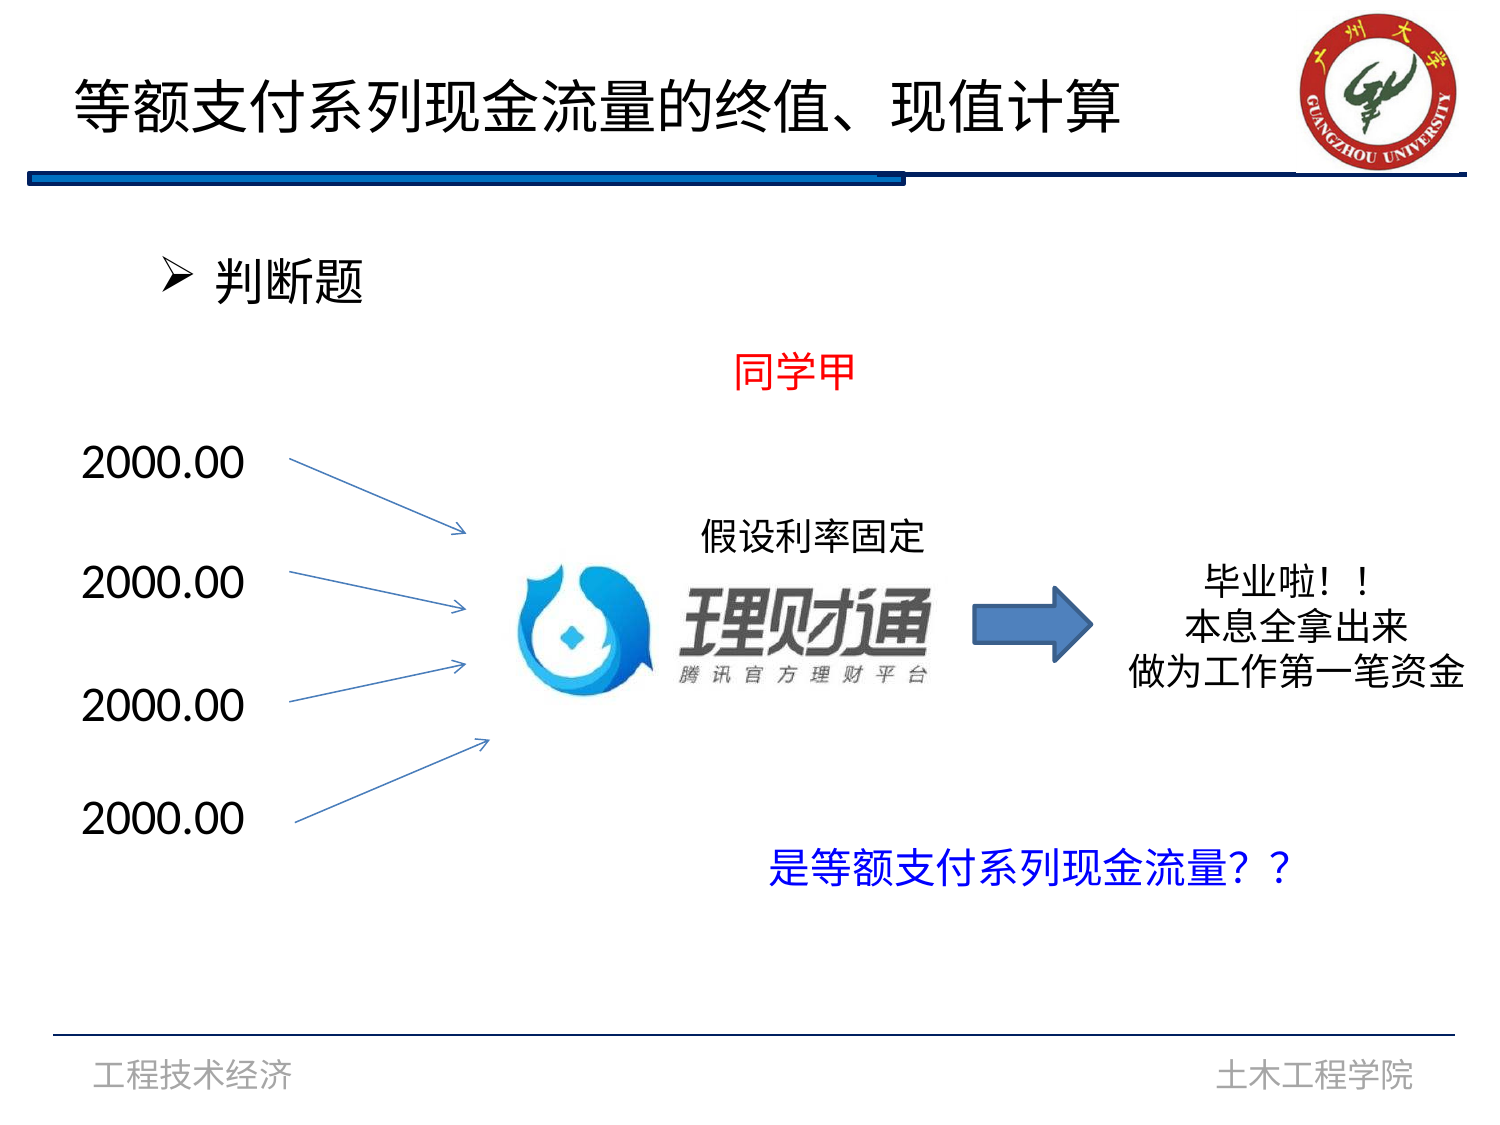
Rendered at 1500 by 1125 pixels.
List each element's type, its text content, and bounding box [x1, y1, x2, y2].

text_box [972, 585, 1094, 663]
text_box 等额支付系列现金流量的终值、现值计算 [59, 63, 1138, 148]
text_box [288, 458, 467, 534]
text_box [288, 663, 467, 703]
picture [501, 533, 948, 727]
text_box 判断题 [143, 243, 380, 319]
text_box 假设利率固定 [685, 505, 941, 532]
picture [1296, 10, 1459, 173]
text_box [294, 739, 491, 823]
text_box 2000.00 [65, 540, 260, 616]
text_box 2000.00 [65, 776, 260, 852]
text_box 2000.00 [65, 420, 260, 496]
text_box 同学甲 [718, 338, 874, 403]
text_box 2000.00 [65, 663, 260, 739]
text_box 是等额支付系列现金流量？？ [753, 834, 1327, 899]
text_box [288, 571, 467, 610]
text_box 毕业啦！！ 本息全拿出来 做为工作第一笔资金 [1113, 550, 1481, 701]
